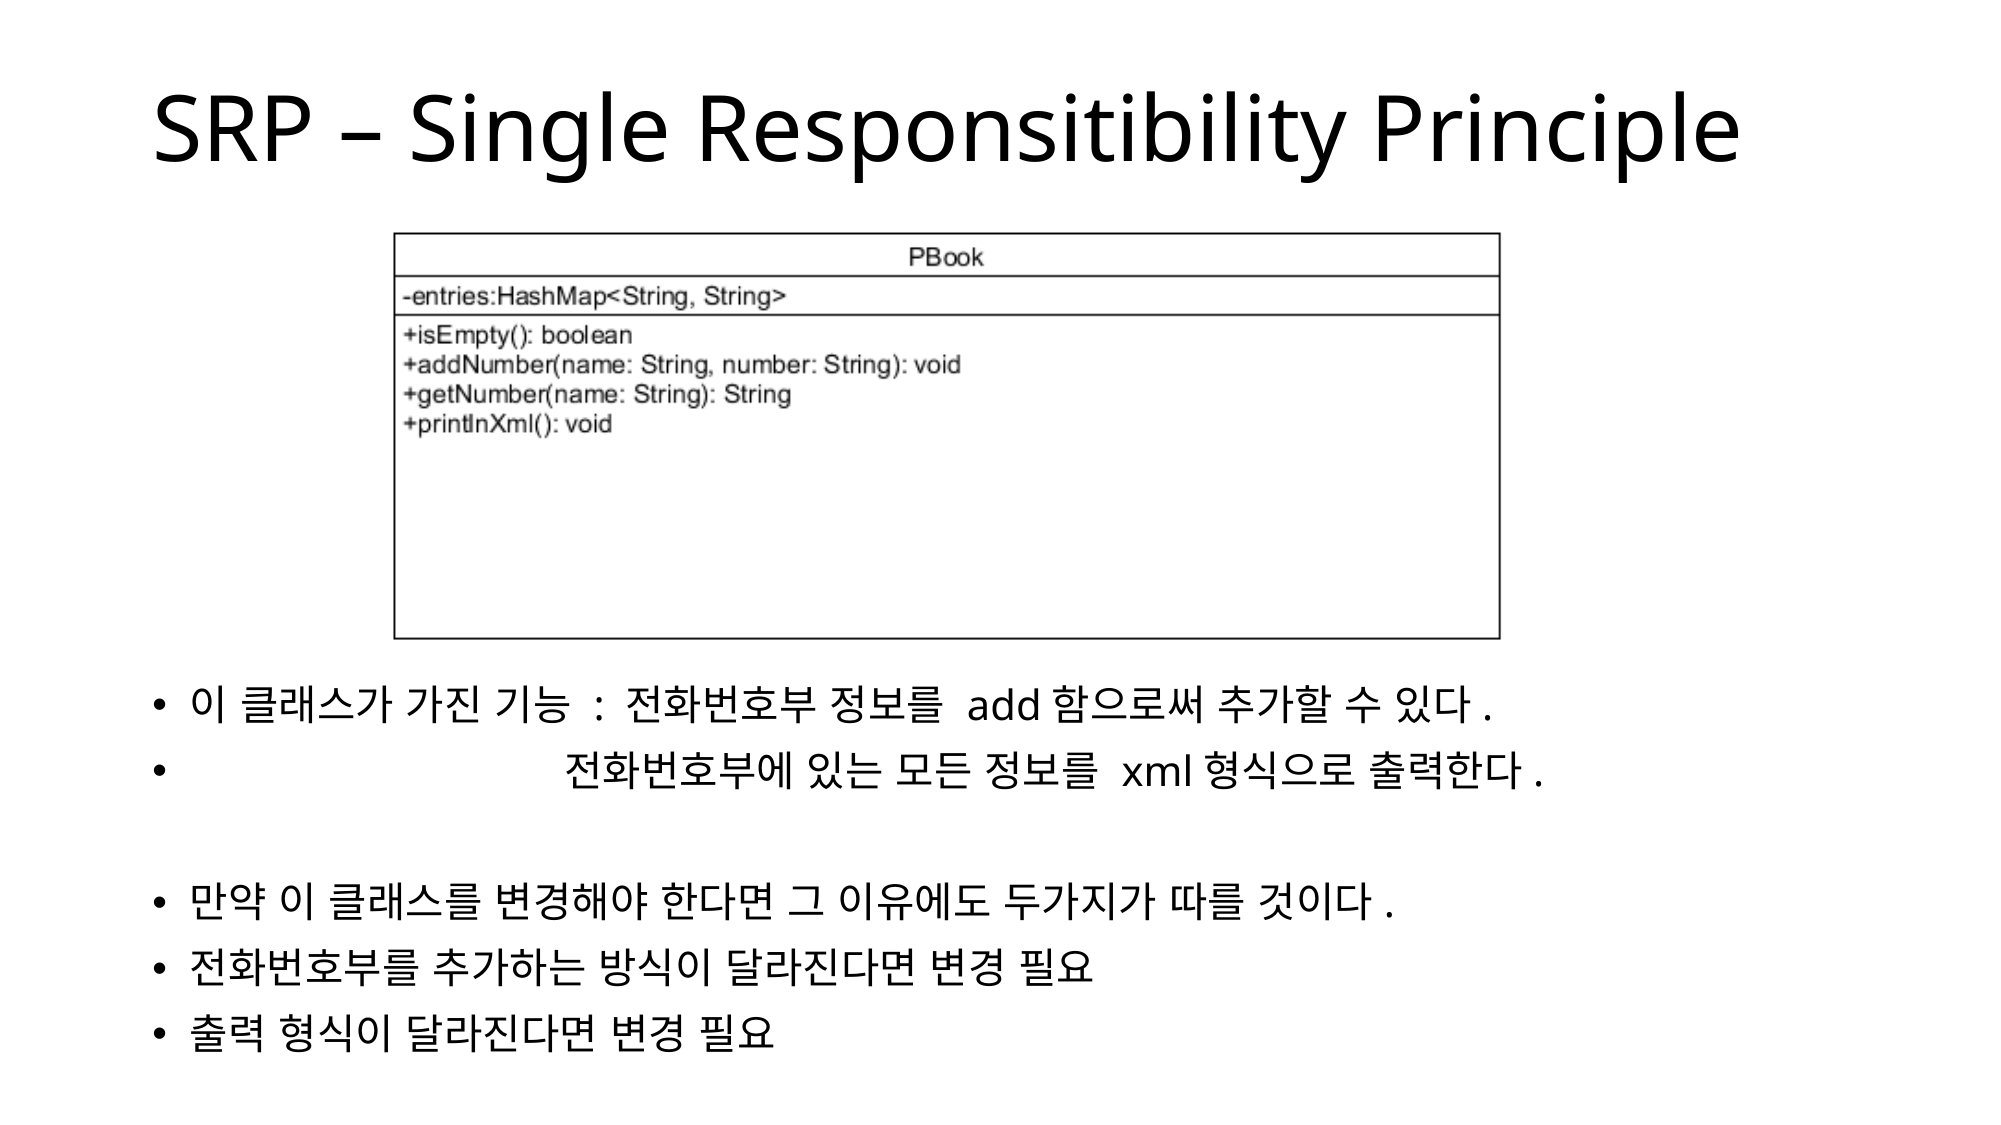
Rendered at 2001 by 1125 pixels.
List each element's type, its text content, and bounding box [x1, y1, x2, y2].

list 이 클래스가 가진 기능 : 전화번호부 정보를 add함으로써 추가할 수 있다. 전화번호부에 있는 모든 정보를 xml형식으로 출력한다. 만약 이 클래스를 변경해야 한다면 그 이유에도 두가지가 따를 것이다. 전화번호부를 추가하는 방식이 달라진다면 변경 필요 출력 형식이 달라진다면 변경 필요 [137, 676, 1863, 1104]
title SRP – Single Responsitibility Principle [137, 59, 1863, 204]
picture [357, 196, 1538, 677]
